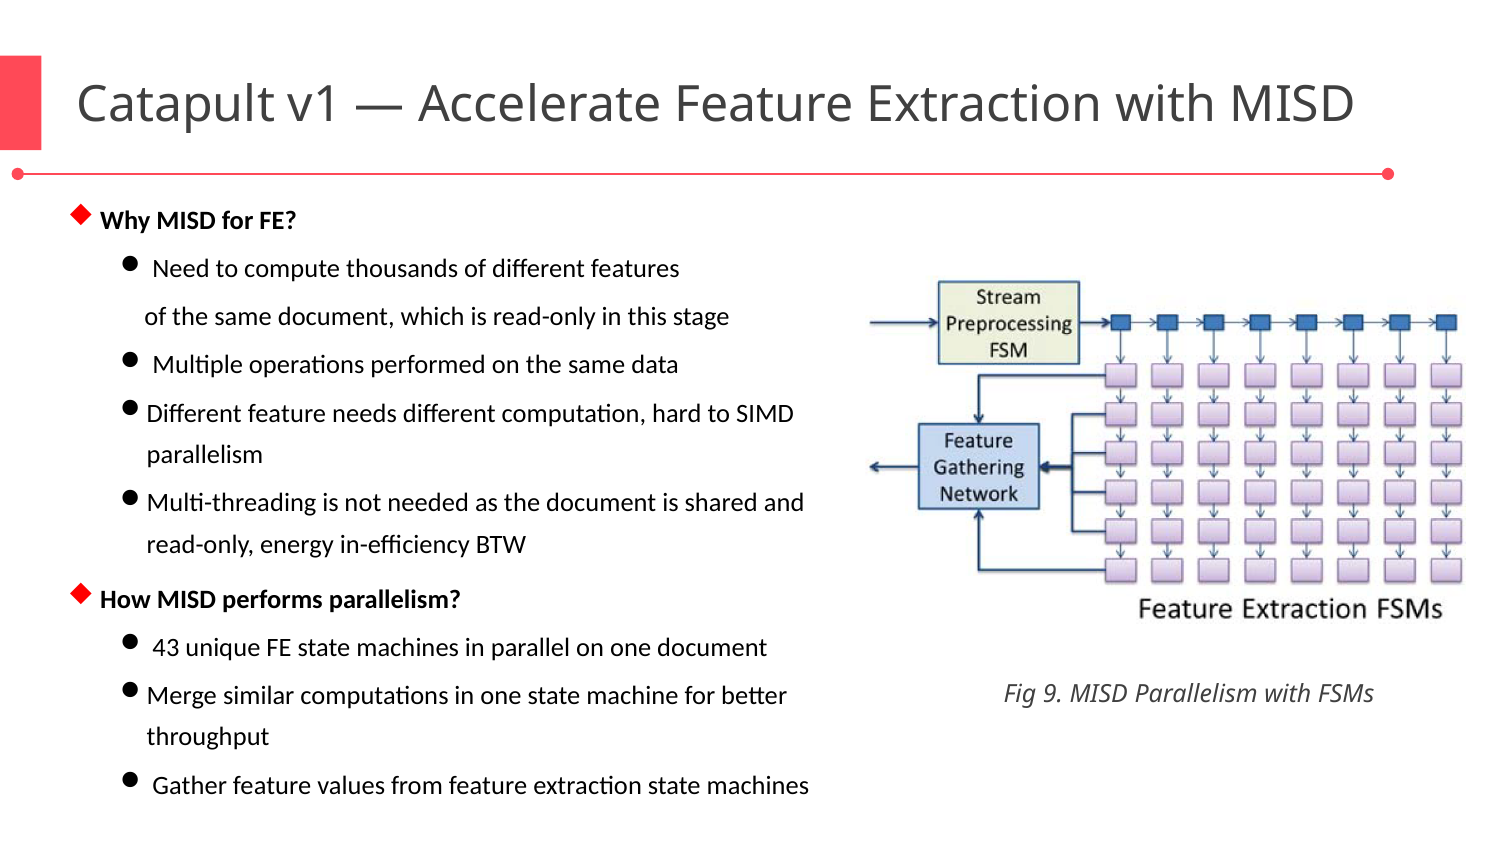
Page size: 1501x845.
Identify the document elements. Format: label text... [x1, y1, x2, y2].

text_box [0, 55, 42, 151]
text_box Catapult v1 — Accelerate Feature Extraction with MISD [76, 71, 1412, 132]
text_box Why MISD for FE? Need to compute thousands of different features of the same document, which is read-only in this stage Multiple operations performed on the same data Different feature needs different computation, hard to SIMD parallelism Multi-threading is not needed as the document is shared and read-only, energy in-efficiency BTW How MISD performs parallelism? 43 unique FE state machines in parallel on one document Merge similar computations in one state machine for better throughput Gather feature values from feature extraction state machines [53, 185, 855, 812]
picture [845, 268, 1487, 628]
text_box Fig 9. MISD Parallelism with FSMs [891, 670, 1487, 715]
